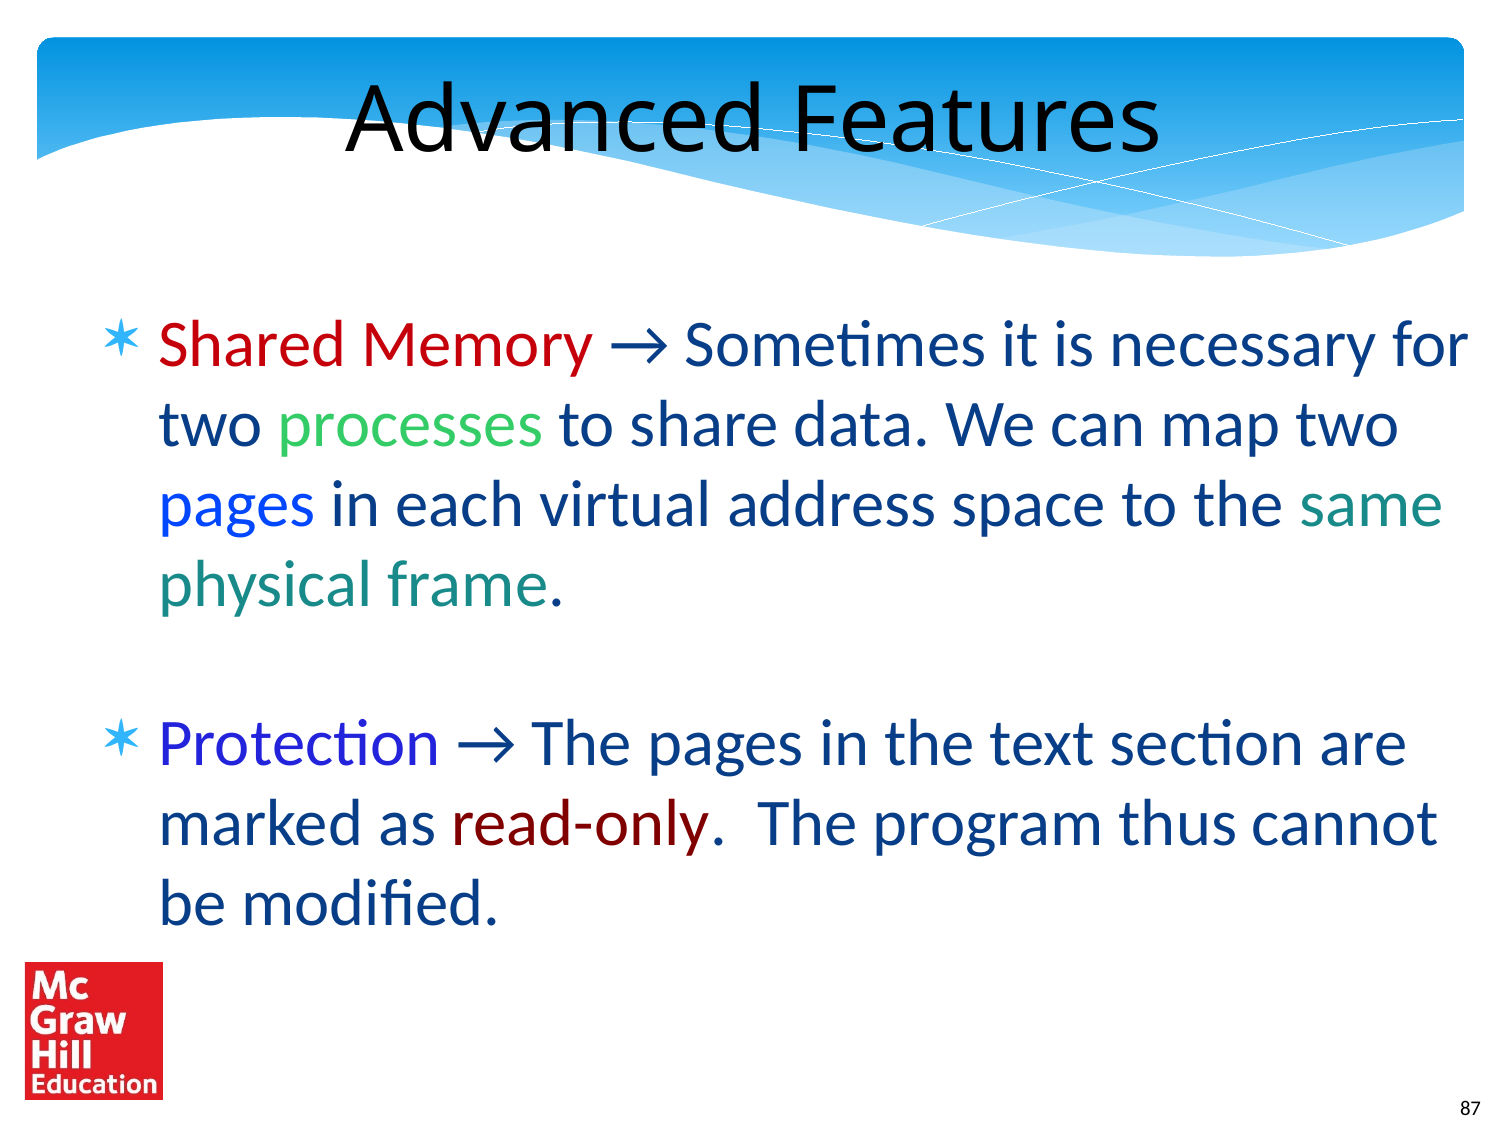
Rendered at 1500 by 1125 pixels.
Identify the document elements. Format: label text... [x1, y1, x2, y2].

list Shared Memory → Sometimes it is necessary for two processes to share data. We can map two pages in each virtual address space to the same physical frame. Protection → The pages in the text section are marked as read-only. The program thus cannot be modified. [87, 299, 1475, 988]
title Advanced Features [145, 37, 1363, 192]
picture [24, 962, 163, 1100]
